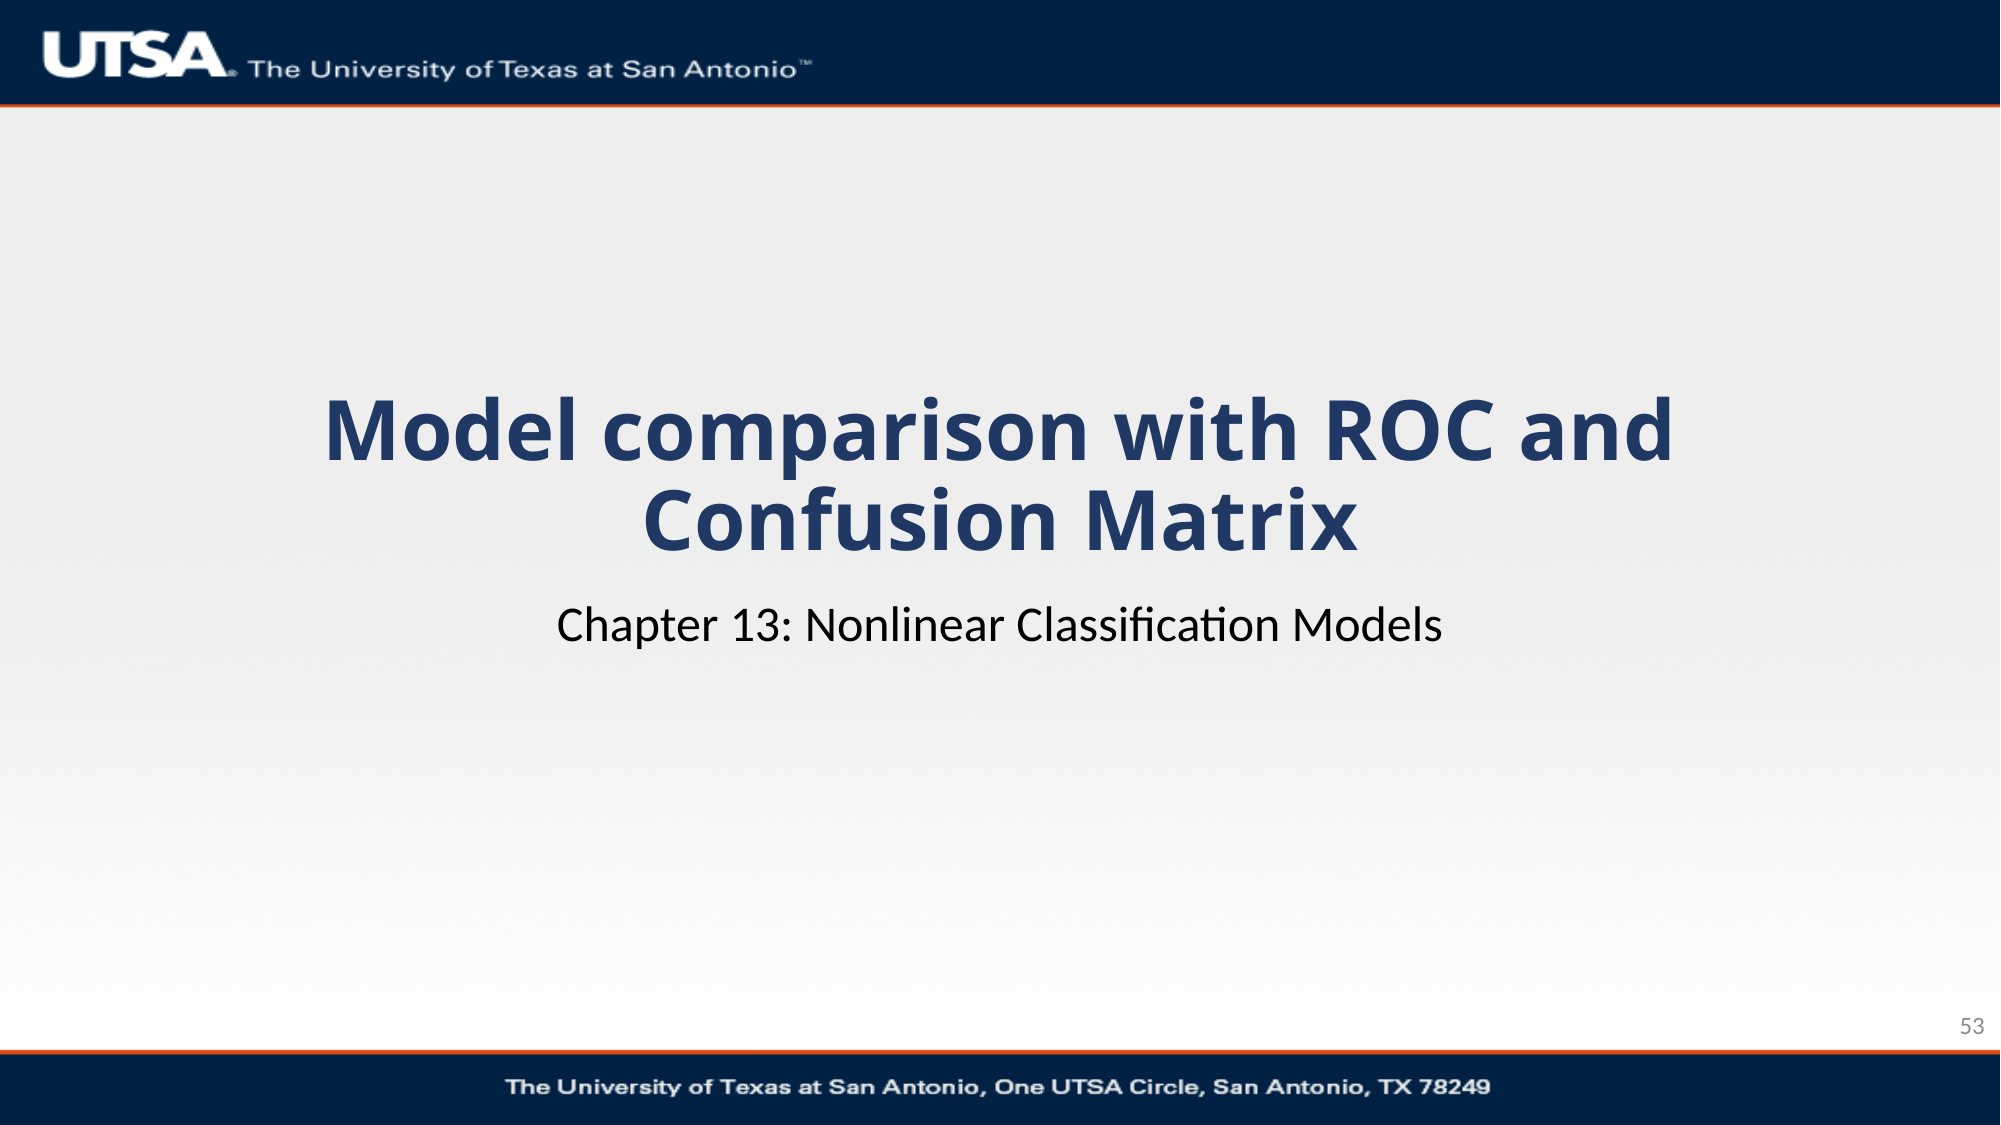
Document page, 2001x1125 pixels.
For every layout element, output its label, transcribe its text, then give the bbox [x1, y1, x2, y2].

picture [0, 0, 2000, 1125]
title Model comparison with ROC and Confusion Matrix [249, 184, 1750, 576]
subtitle Chapter 13: Nonlinear Classification Models [249, 590, 1750, 863]
slide_number 53 [1550, 994, 2000, 1055]
